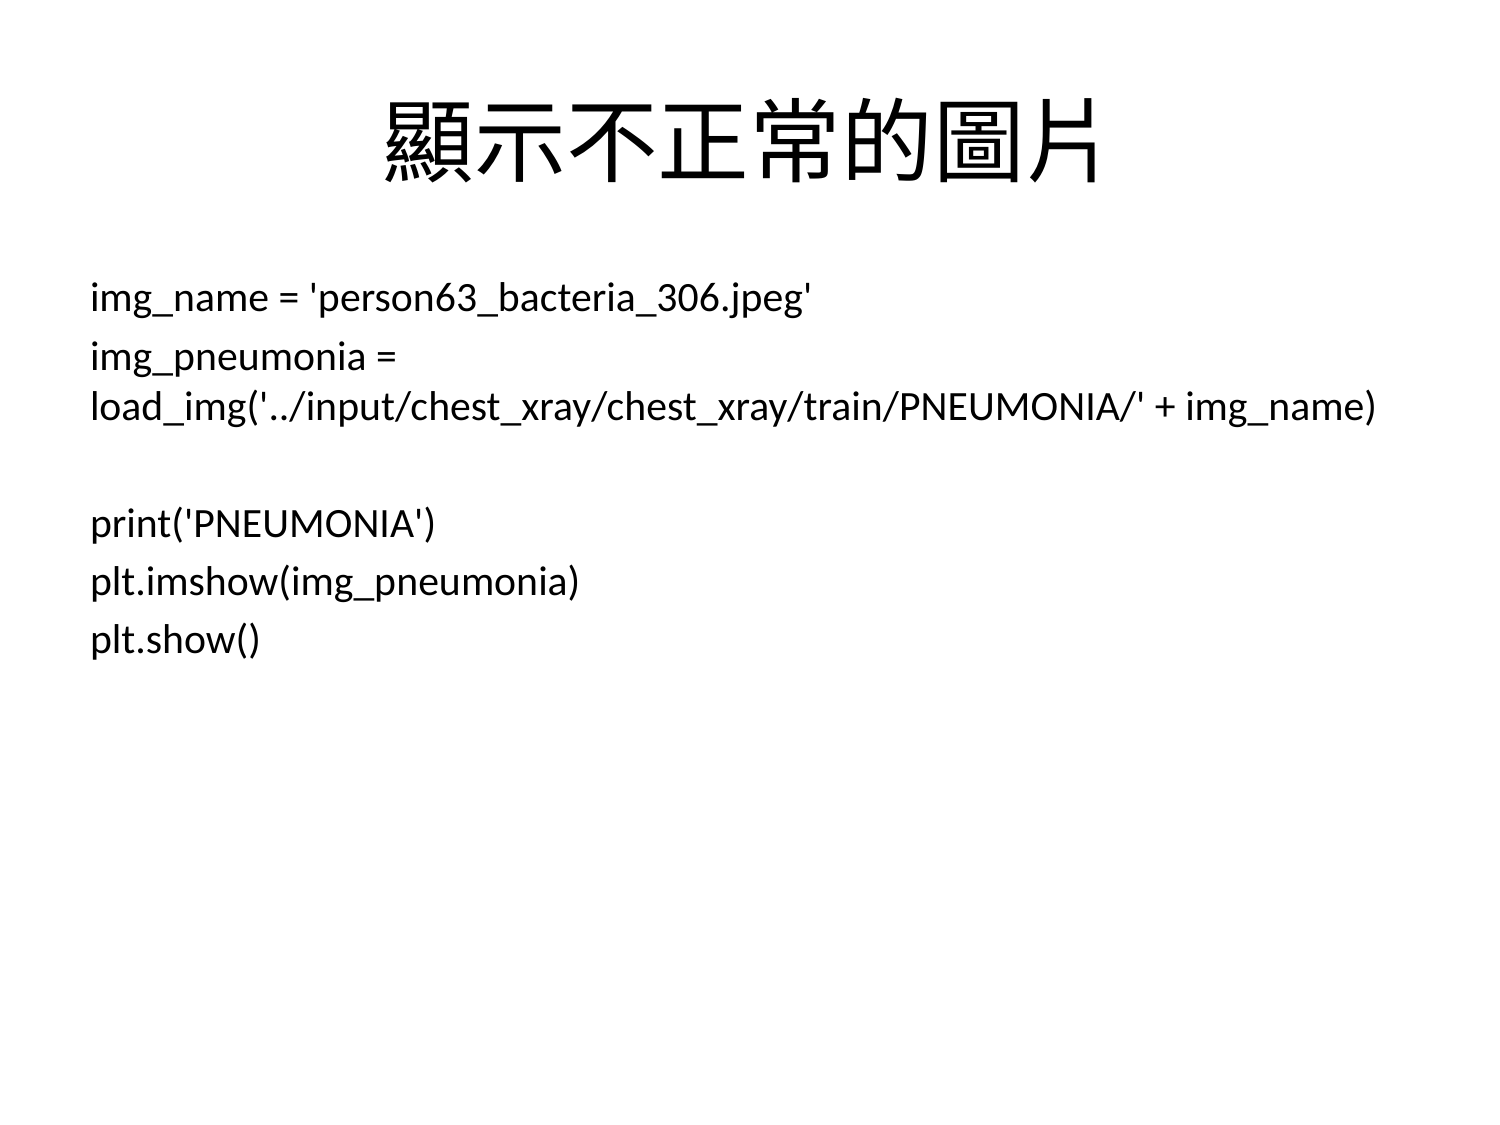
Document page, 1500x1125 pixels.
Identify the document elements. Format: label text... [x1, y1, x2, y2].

title 顯示不正常的圖片 [75, 45, 1425, 233]
list img_name = 'person63_bacteria_306.jpeg' img_pneumonia = load_img('../input/chest_xray/chest_xray/train/PNEUMONIA/' + img_name) print('PNEUMONIA') plt.imshow(img_pneumonia) plt.show() [75, 262, 1425, 1005]
